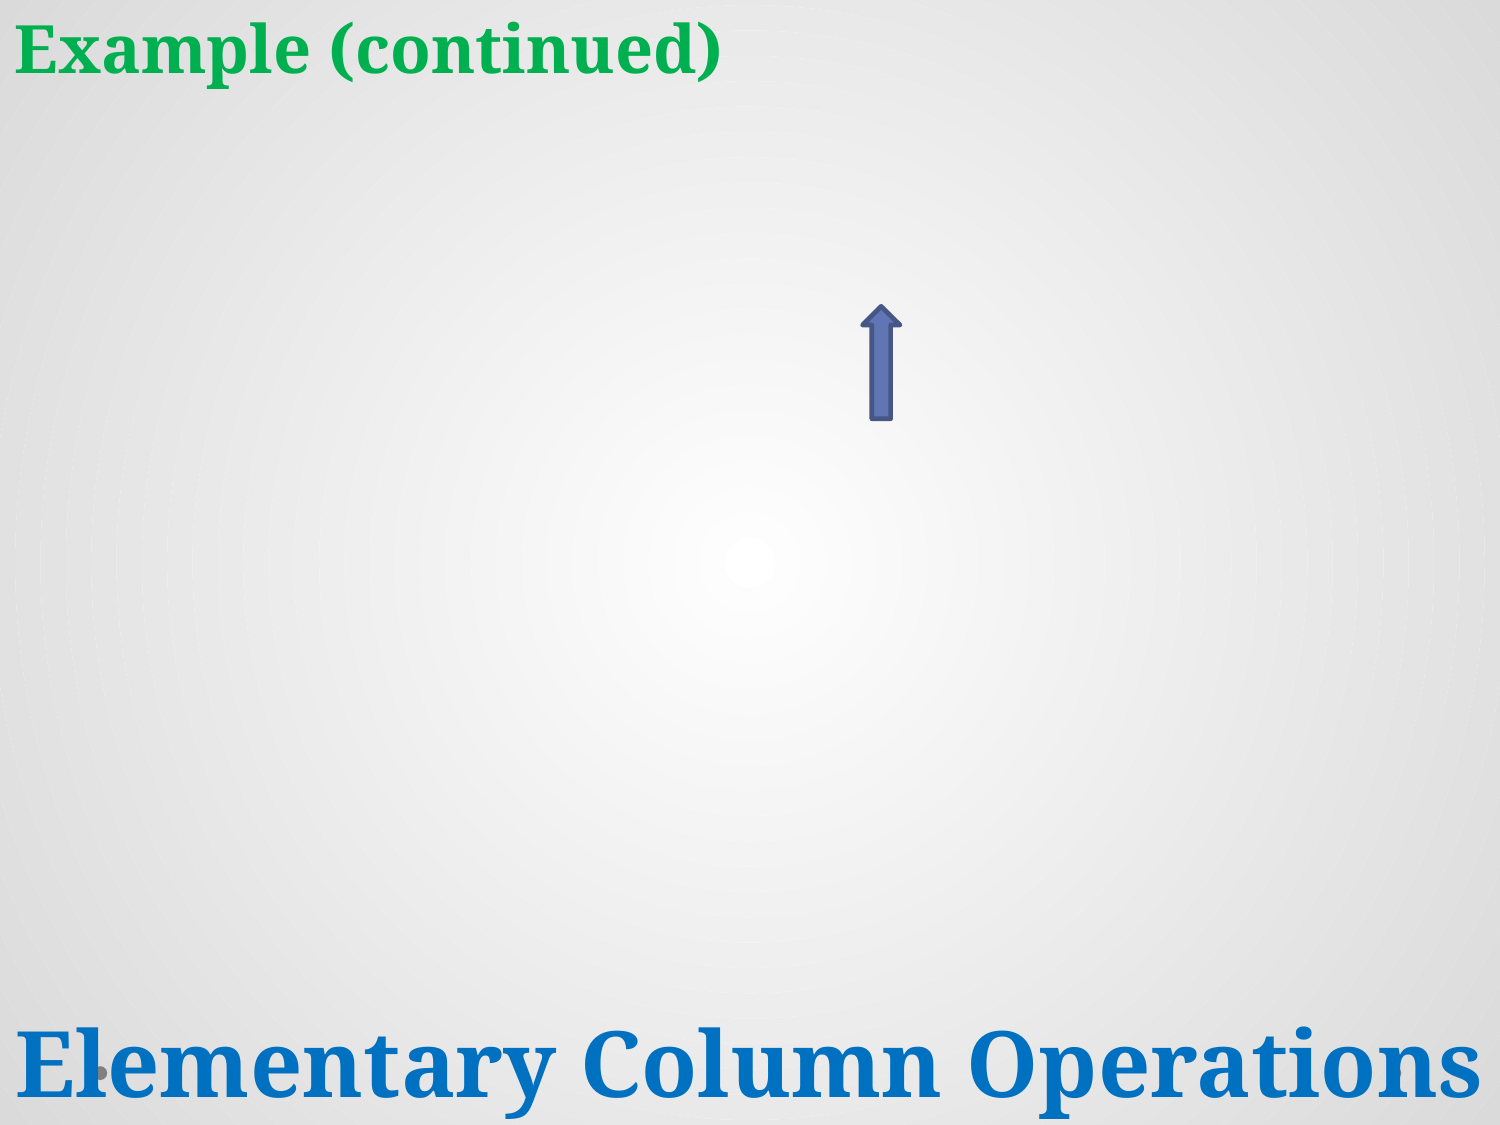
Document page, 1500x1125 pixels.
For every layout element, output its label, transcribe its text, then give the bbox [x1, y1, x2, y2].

text_box Elementary Column Operations [0, 998, 1500, 1124]
text_box [860, 303, 903, 422]
text_box Example (continued) [0, 0, 1500, 95]
